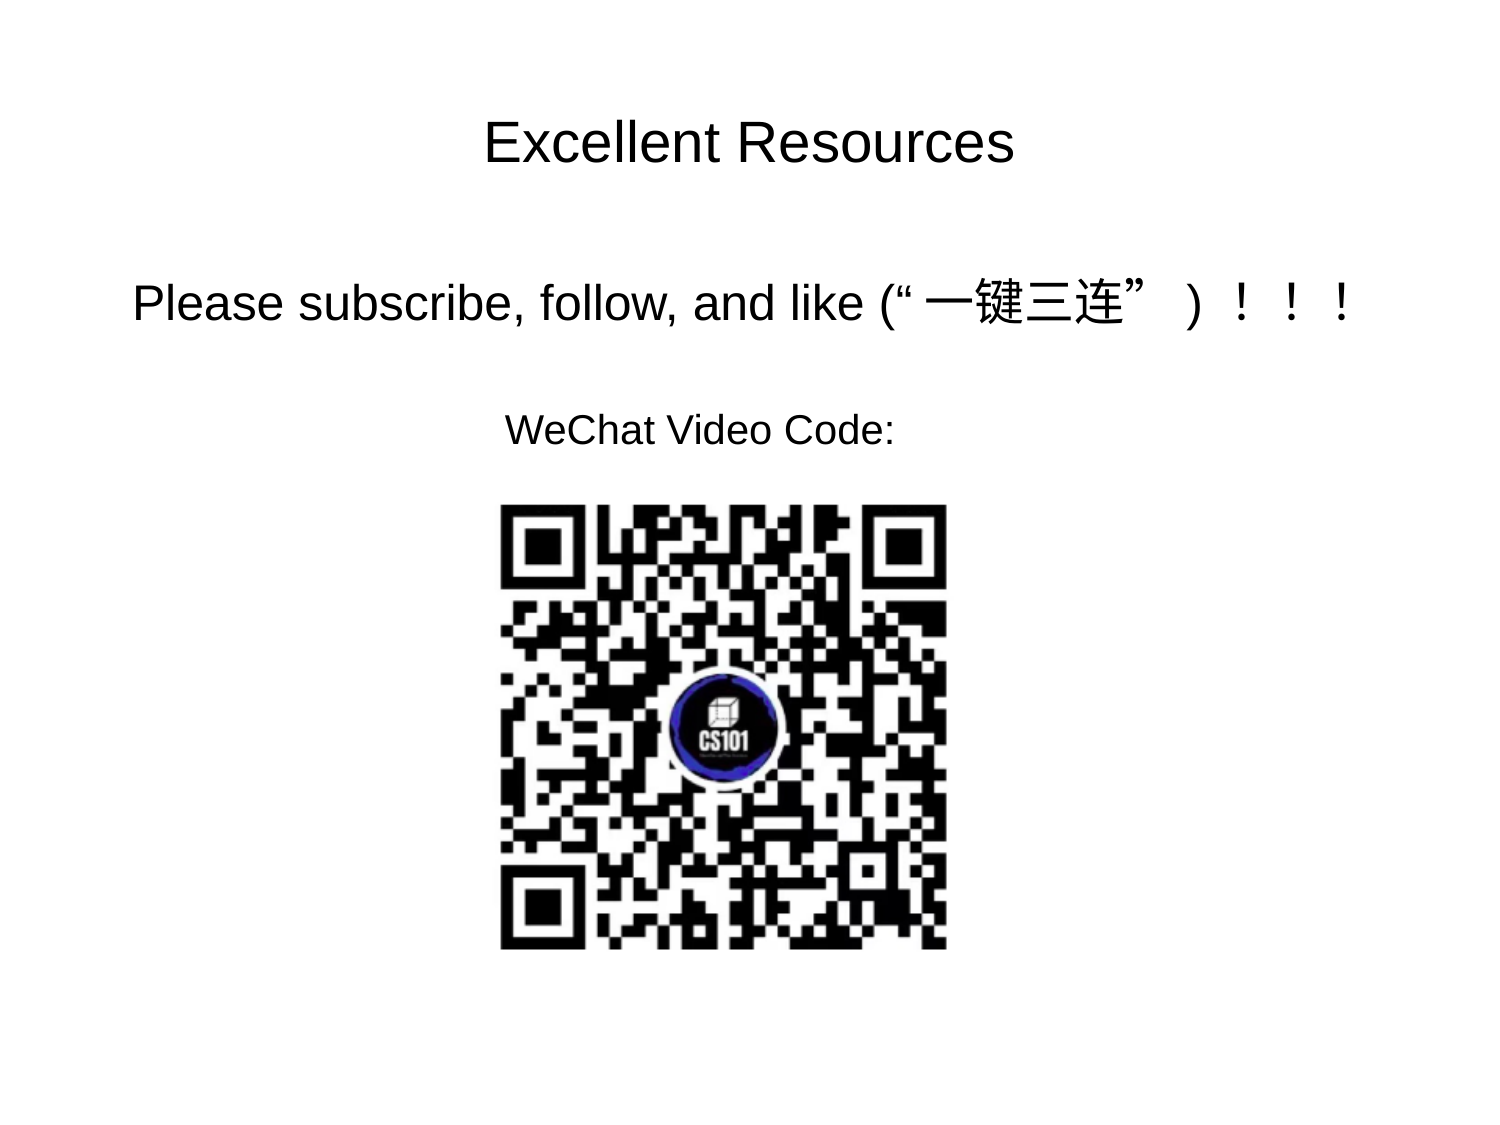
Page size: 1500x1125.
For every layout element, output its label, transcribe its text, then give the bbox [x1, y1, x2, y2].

picture [489, 491, 964, 967]
title Excellent Resources [74, 44, 1426, 233]
text_box WeChat Video Code: [490, 396, 980, 461]
list Please subscribe, follow, and like (“一键三连”) ！！！ [74, 262, 1426, 1006]
